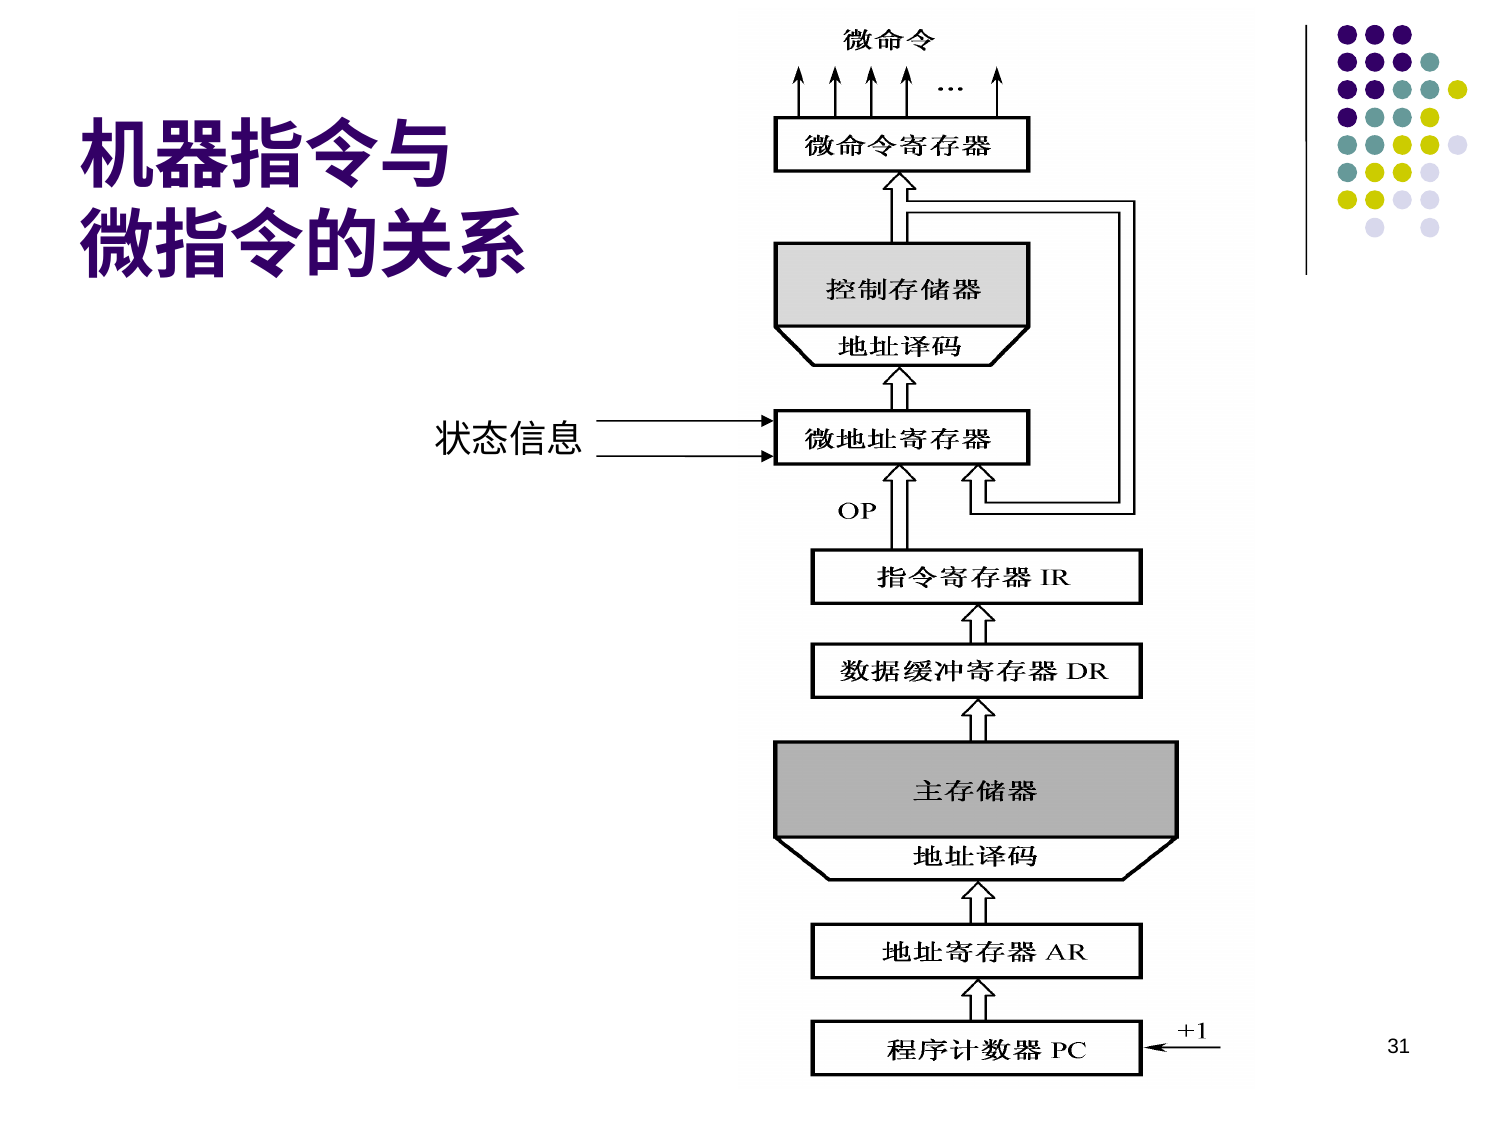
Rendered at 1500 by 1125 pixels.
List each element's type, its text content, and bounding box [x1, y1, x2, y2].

text_box 机器指令与 微指令的关系 [65, 98, 545, 294]
picture [737, 6, 1255, 1089]
text_box 状态信息 [419, 407, 600, 468]
text_box [1074, 1024, 1425, 1100]
